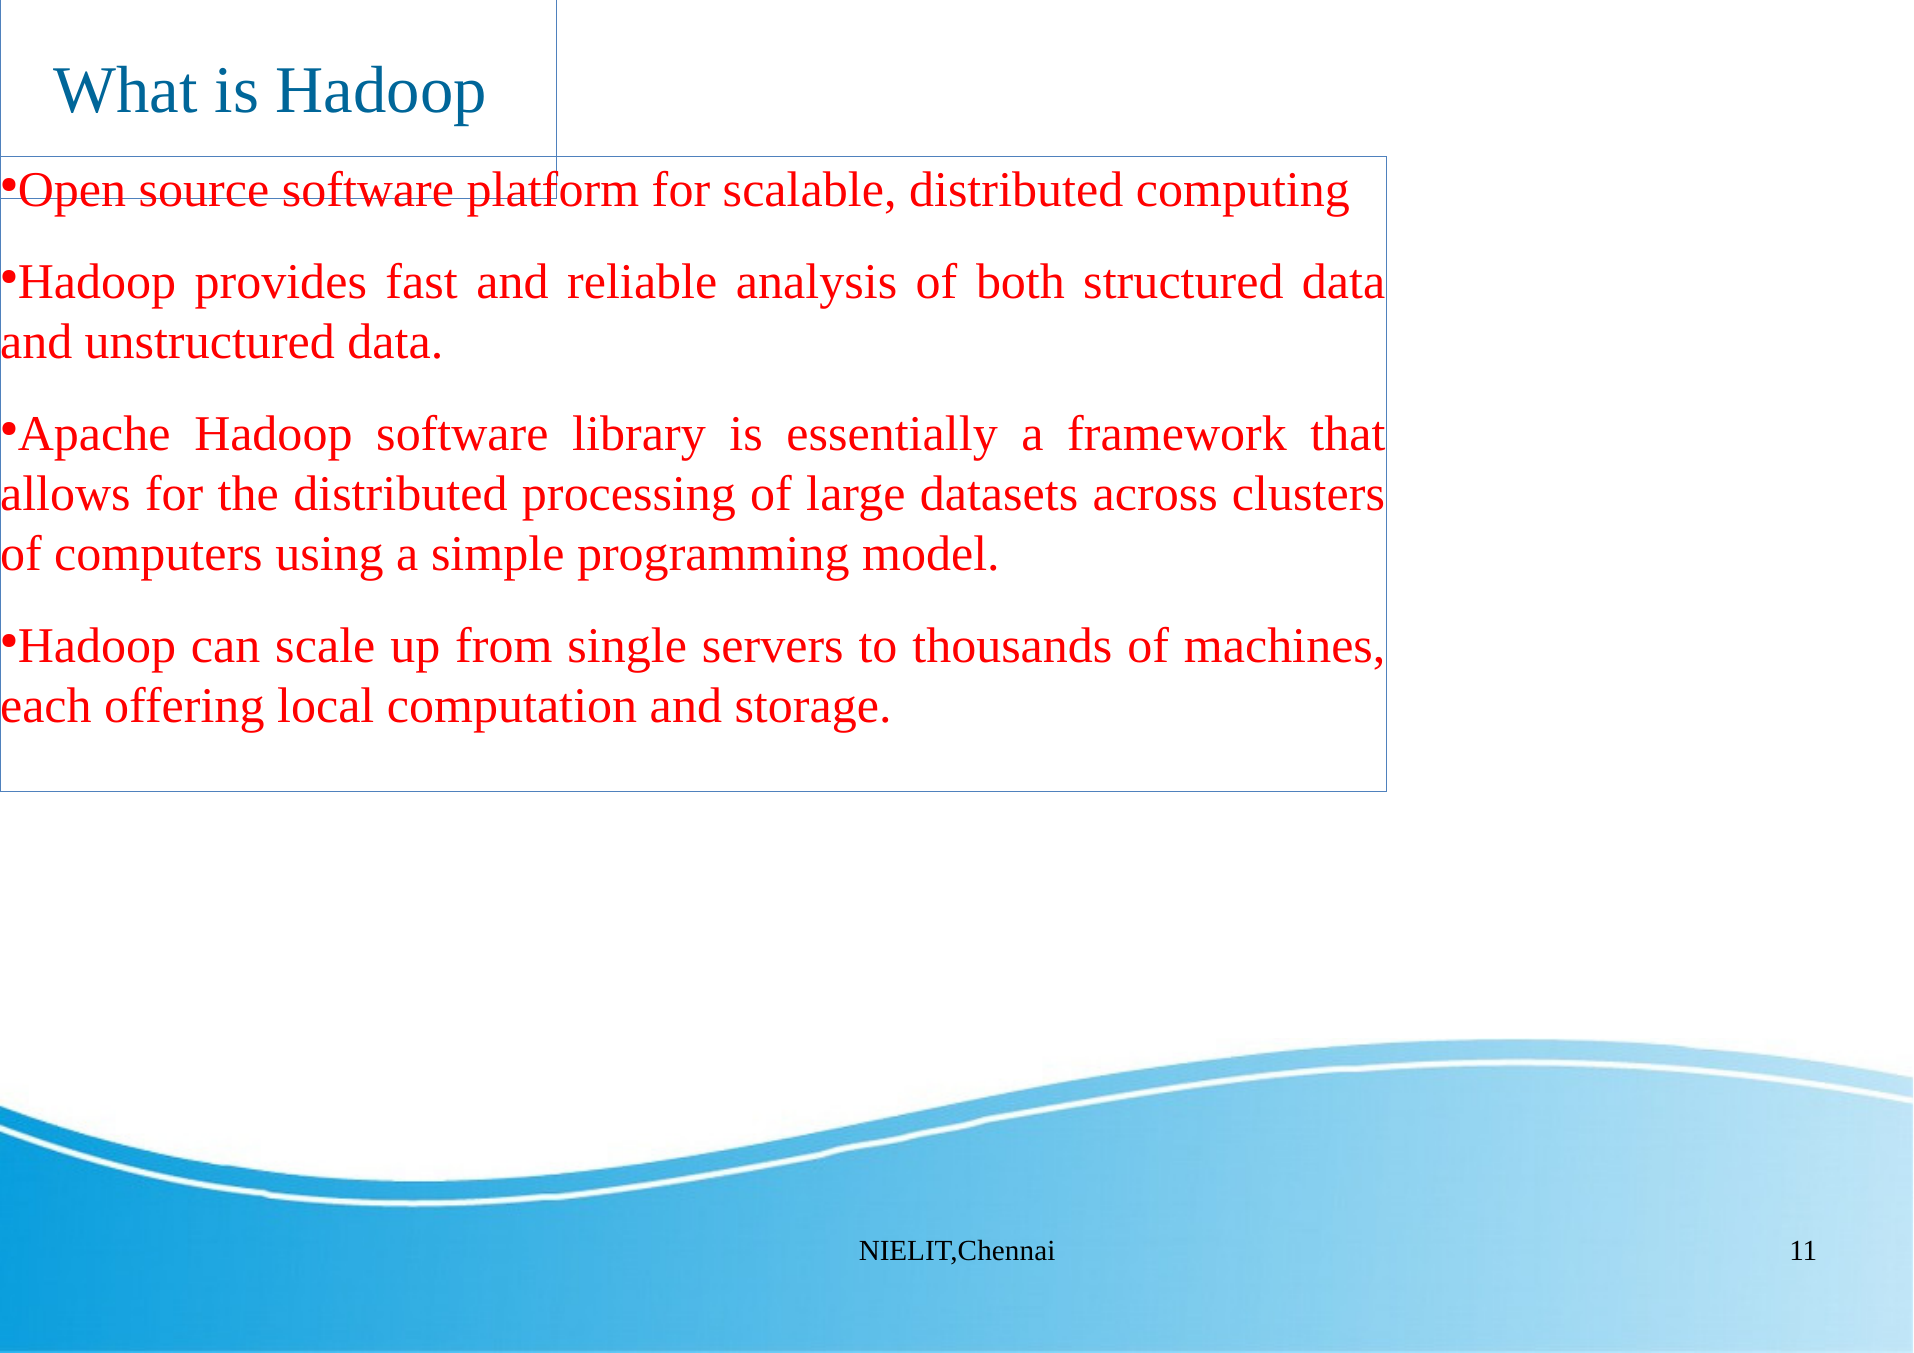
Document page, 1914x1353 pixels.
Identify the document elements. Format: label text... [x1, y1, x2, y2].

footer NIELIT,Chennai [654, 1231, 1261, 1325]
slide_number 11 [1371, 1231, 1818, 1325]
title What is Hadoop [0, 0, 557, 156]
picture [0, 1038, 1914, 1353]
list Open source software platform for scalable, distributed computing Hadoop provides fast and reliable analysis of both structured data and unstructured data. Apache Hadoop software library is essentially a framework that allows for the distributed processing of large datasets across clusters of computers using a simple programming model. Hadoop can scale up from single servers to thousands of machines, each offering local computation and storage. [0, 156, 1387, 792]
